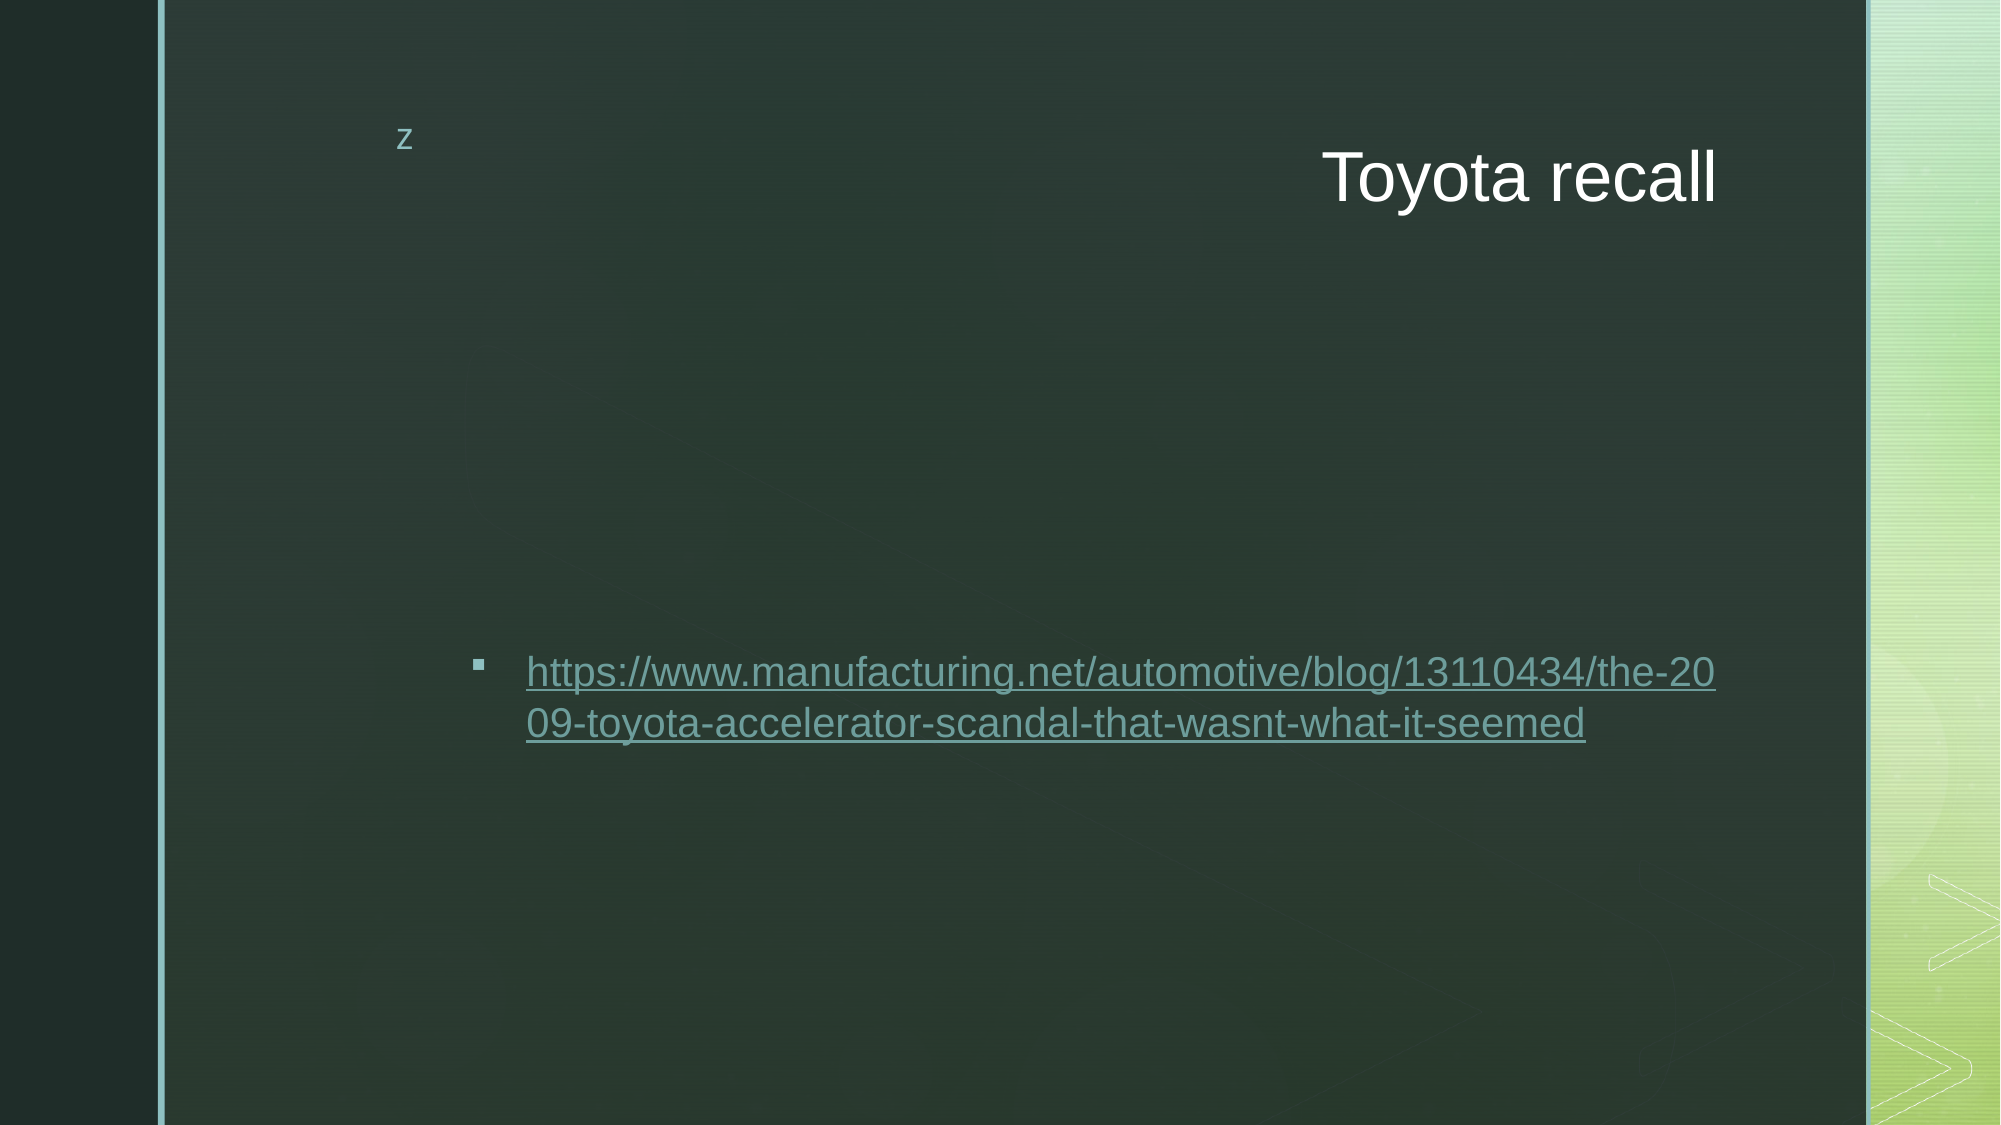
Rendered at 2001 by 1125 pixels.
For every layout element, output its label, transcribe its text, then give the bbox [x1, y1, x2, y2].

title Toyota recall [428, 132, 1734, 310]
list https://www.manufacturing.net/automotive/blog/13110434/the-2009-toyota-accelerator-scandal-that-wasnt-what-it-seemed [454, 336, 1734, 993]
picture [1871, 0, 2001, 1125]
